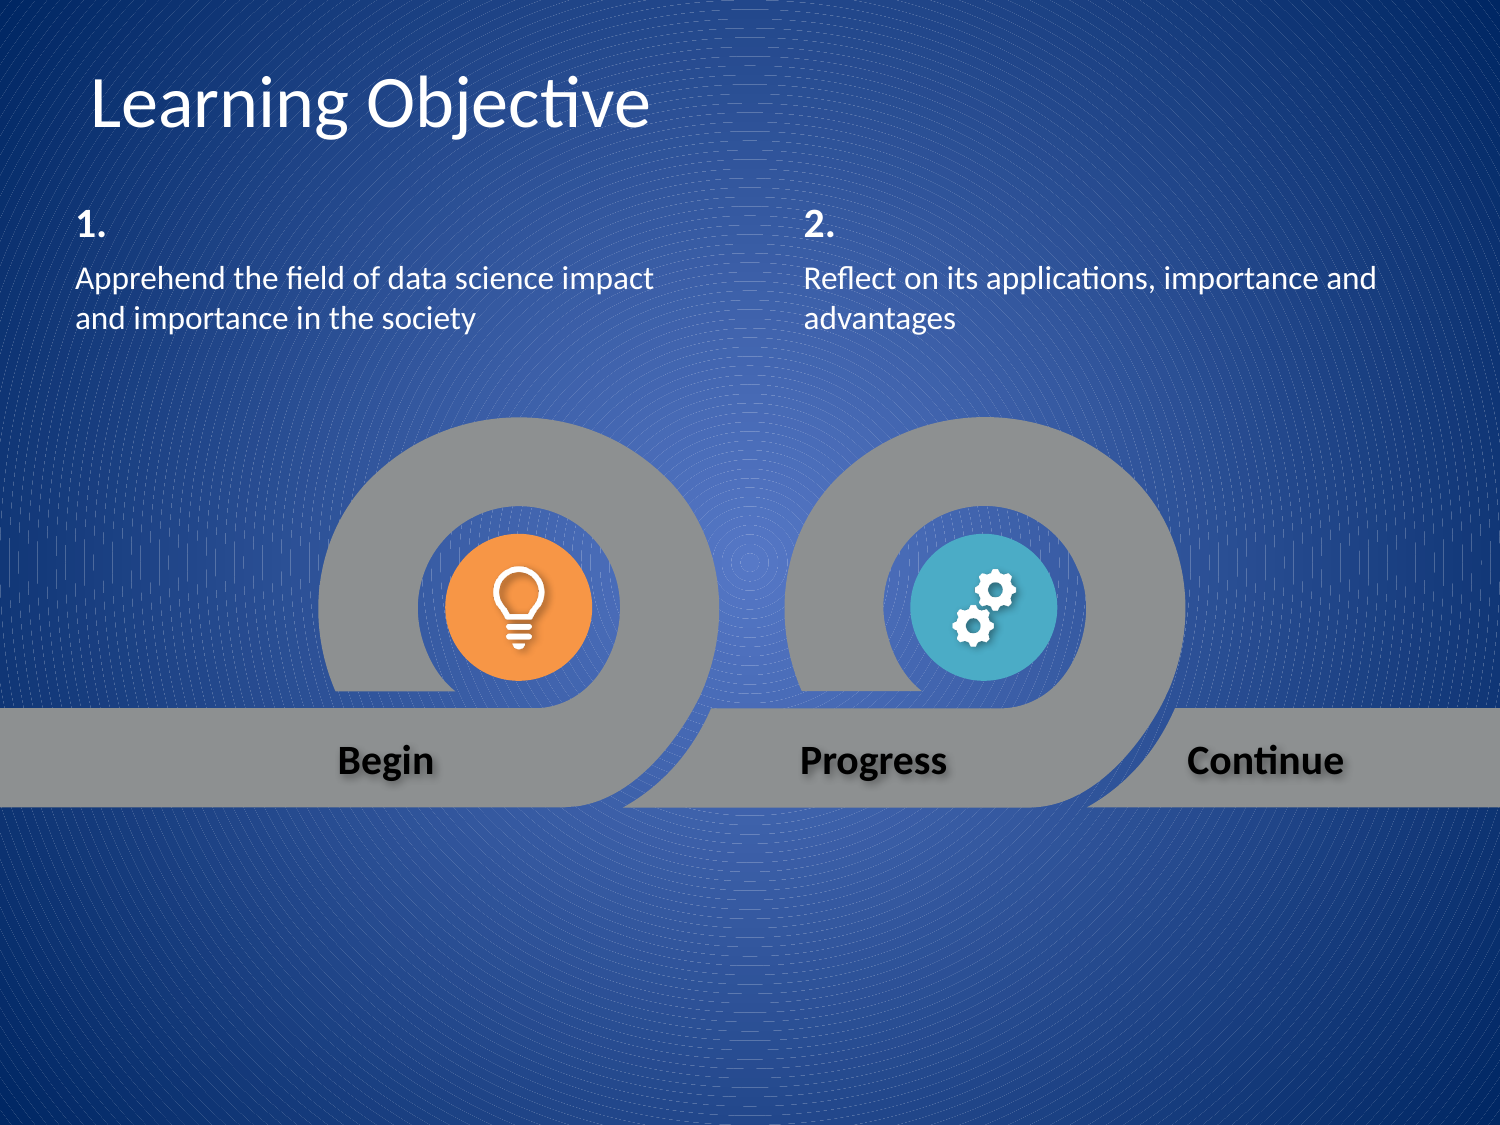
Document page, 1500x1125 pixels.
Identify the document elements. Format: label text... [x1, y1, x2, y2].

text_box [74, 186, 699, 346]
title Learning Objective [75, 45, 1425, 150]
text_box [1086, 708, 1500, 808]
picture [936, 560, 1031, 655]
text_box Progress [800, 725, 998, 791]
text_box [0, 417, 720, 808]
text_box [803, 186, 1388, 346]
text_box Begin [337, 725, 595, 791]
text_box [622, 417, 1186, 808]
text_box [445, 533, 593, 681]
text_box Continue [1187, 725, 1465, 791]
picture [471, 560, 566, 655]
text_box [910, 533, 1058, 681]
